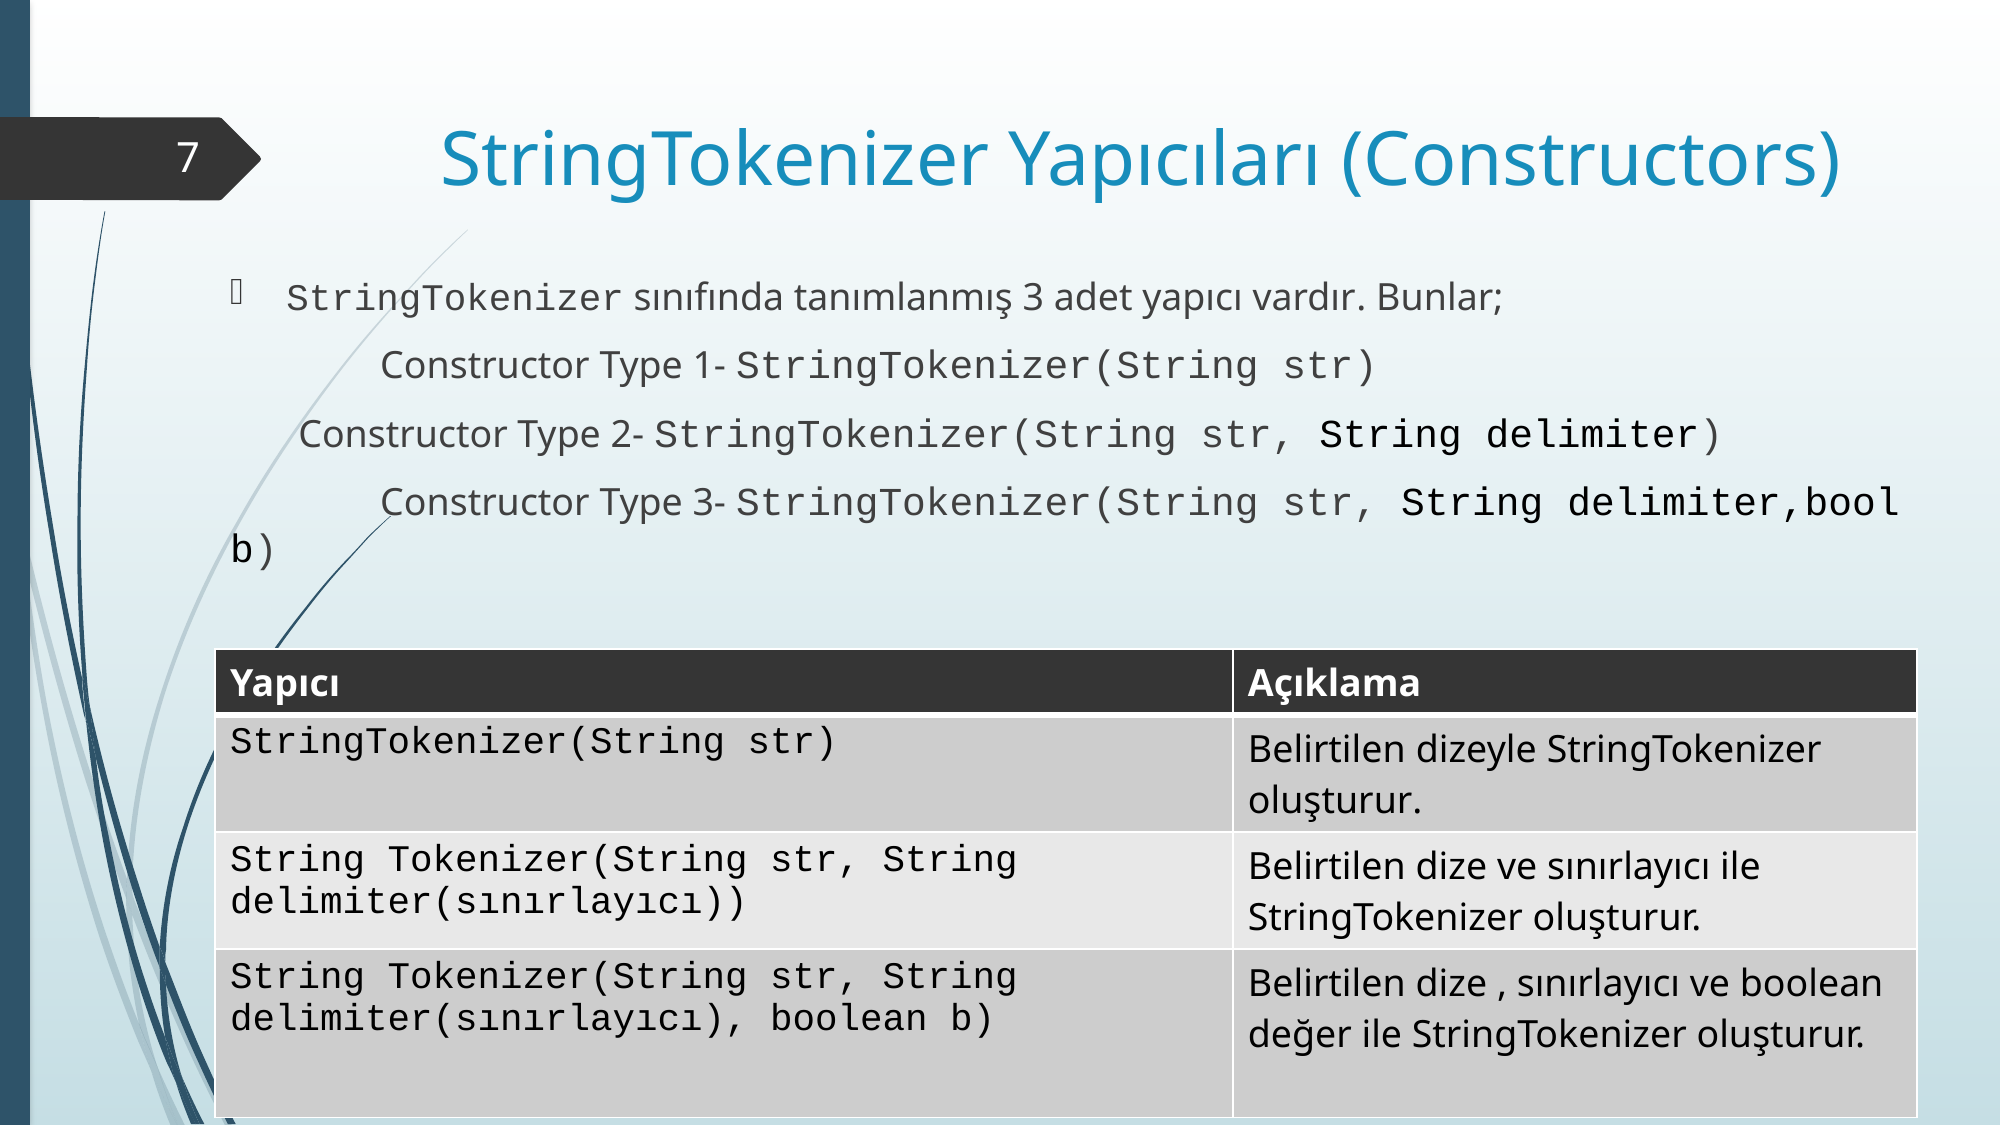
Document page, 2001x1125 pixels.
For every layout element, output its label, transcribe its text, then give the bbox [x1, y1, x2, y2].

table_header Yapıcı [216, 650, 1232, 712]
table_header Açıklama [1234, 650, 1916, 712]
table_cell Belirtilen dize , sınırlayıcı ve boolean değer ile StringTokenizer oluşturur. [1234, 950, 1916, 1117]
table_cell Belirtilen dizeyle StringTokenizer oluşturur. [1234, 718, 1916, 831]
title StringTokenizer Yapıcıları (Constructors) [425, 102, 1888, 265]
table_cell StringTokenizer(String str) [216, 718, 1232, 831]
slide_number 7 [87, 129, 216, 190]
table_cell Belirtilen dize ve sınırlayıcı ile StringTokenizer oluşturur. [1234, 833, 1916, 948]
list StringTokenizer sınıfında tanımlanmış 3 adet yapıcı vardır. Bunlar; Constructor Type 1- StringTokenizer(String str) Constructor Type 2- StringTokenizer(String str, String delimiter) Constructor Type 3- StringTokenizer(String str, String delimiter,bool b) [215, 265, 1923, 1032]
table_cell String Tokenizer(String str, String delimiter(sınırlayıcı), boolean b) [216, 950, 1232, 1117]
table_cell String Tokenizer(String str, String delimiter(sınırlayıcı)) [216, 833, 1232, 948]
